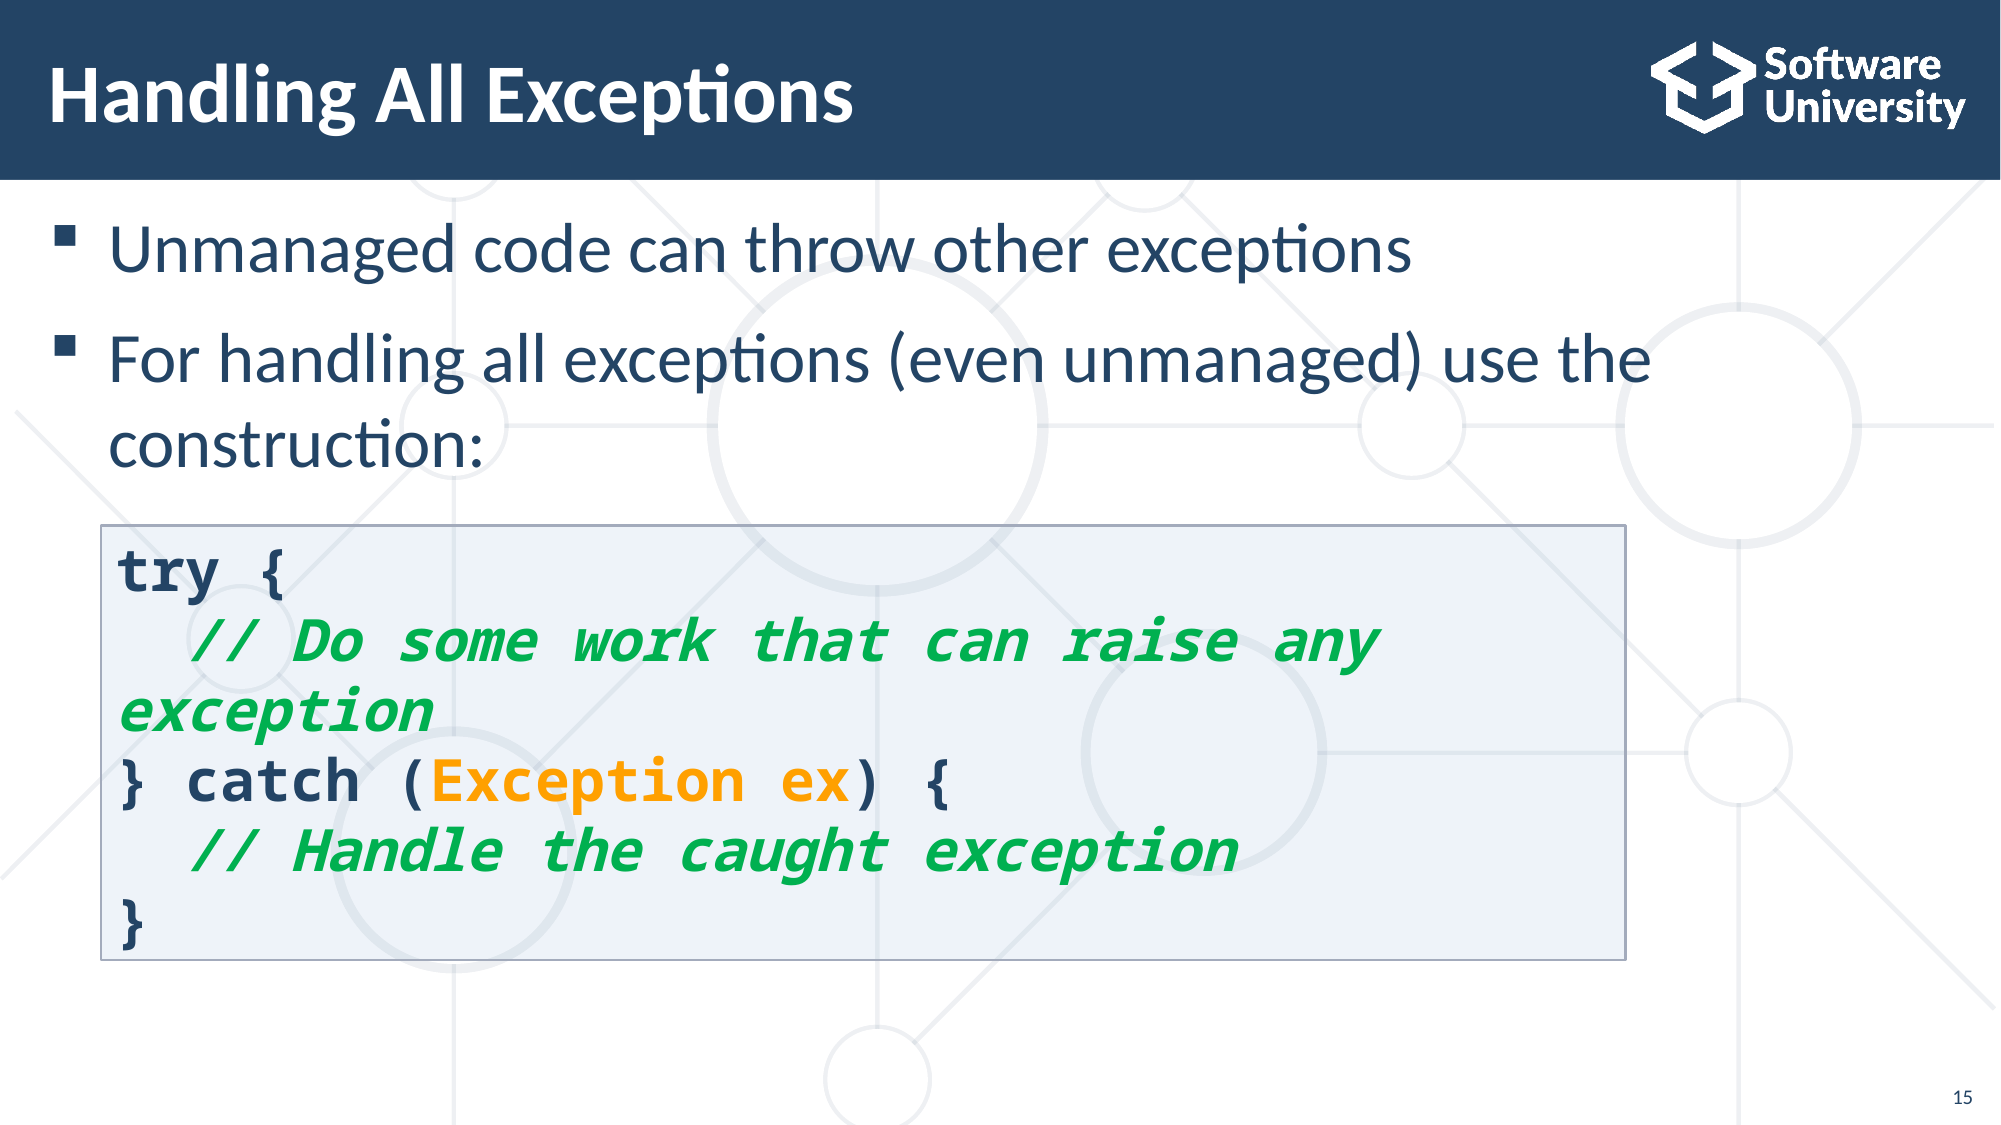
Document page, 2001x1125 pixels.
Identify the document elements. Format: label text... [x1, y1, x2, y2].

picture [1651, 41, 1966, 134]
list Unmanaged code can throw other exceptions For handling all exceptions (even unmanaged) use the construction: [31, 196, 1970, 1104]
slide_number 15 [1927, 1067, 1989, 1117]
text_box try { // Do some work that can raise any exception } catch (Exception ex) { // Handle the caught exception } [100, 525, 1626, 961]
title Handling All Exceptions [31, 16, 1625, 162]
